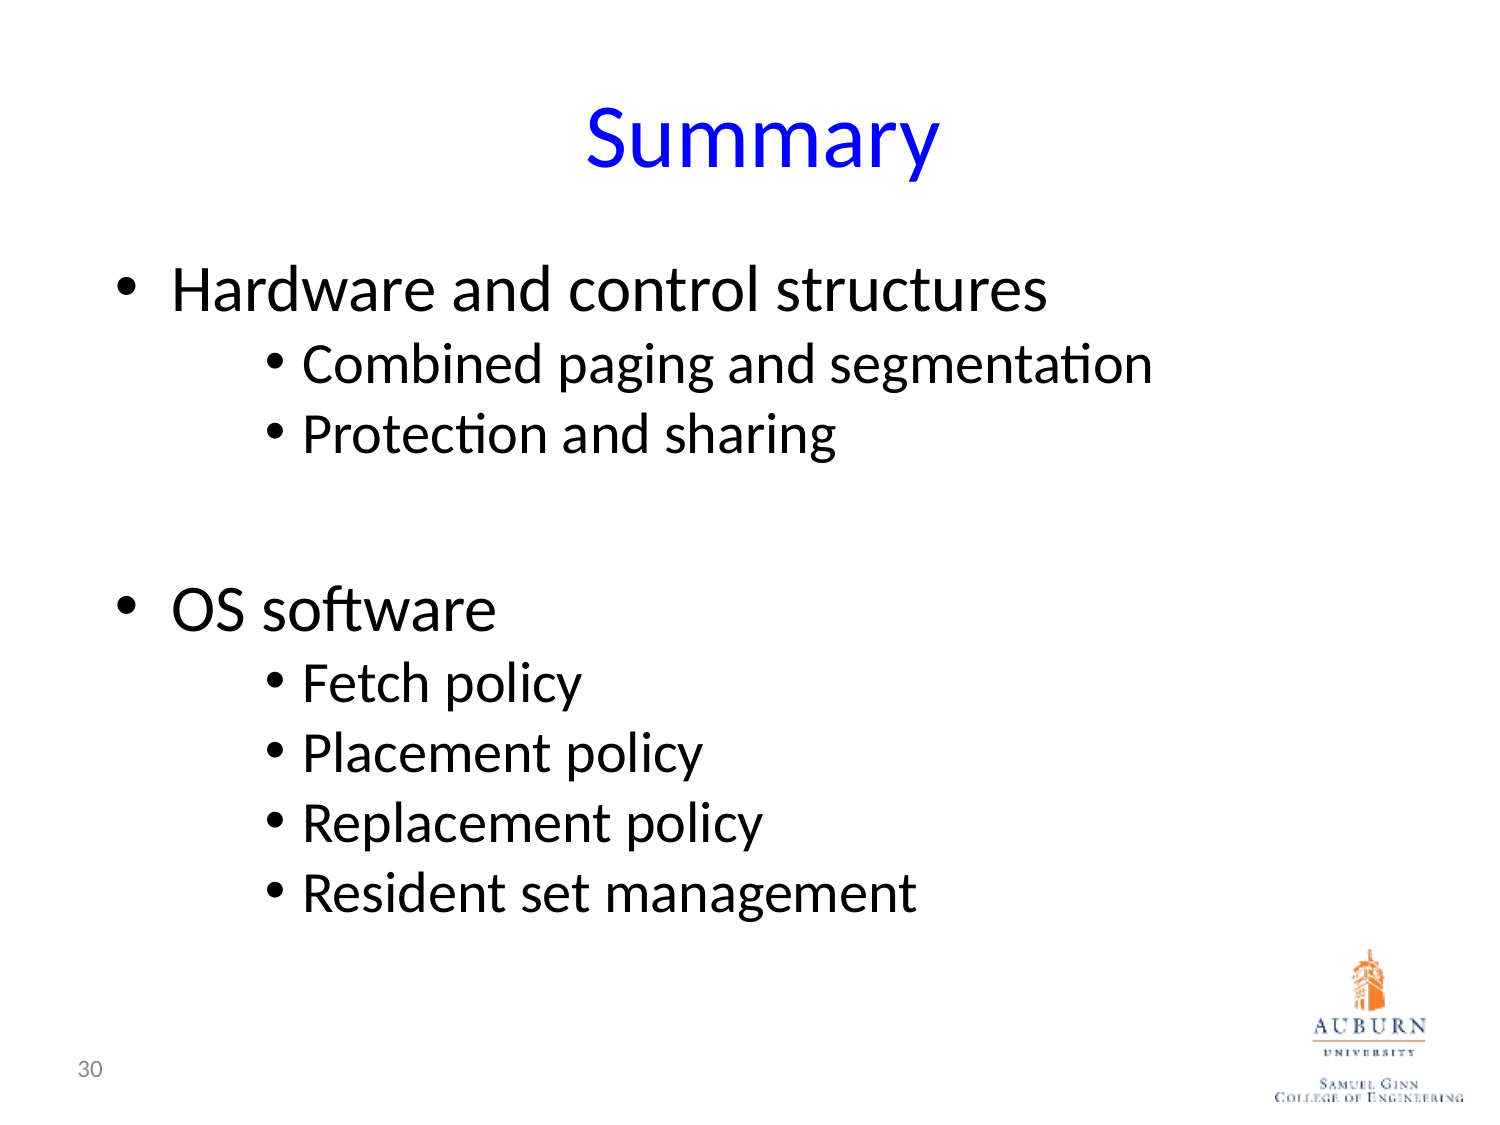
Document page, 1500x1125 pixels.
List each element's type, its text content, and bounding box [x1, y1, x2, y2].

slide_number 30 [62, 1037, 225, 1098]
picture [1275, 949, 1463, 1102]
list Hardware and control structures Combined paging and segmentation Protection and sharing OS software Fetch policy Placement policy Replacement policy Resident set management [99, 237, 1427, 1013]
title Summary [63, 62, 1464, 200]
